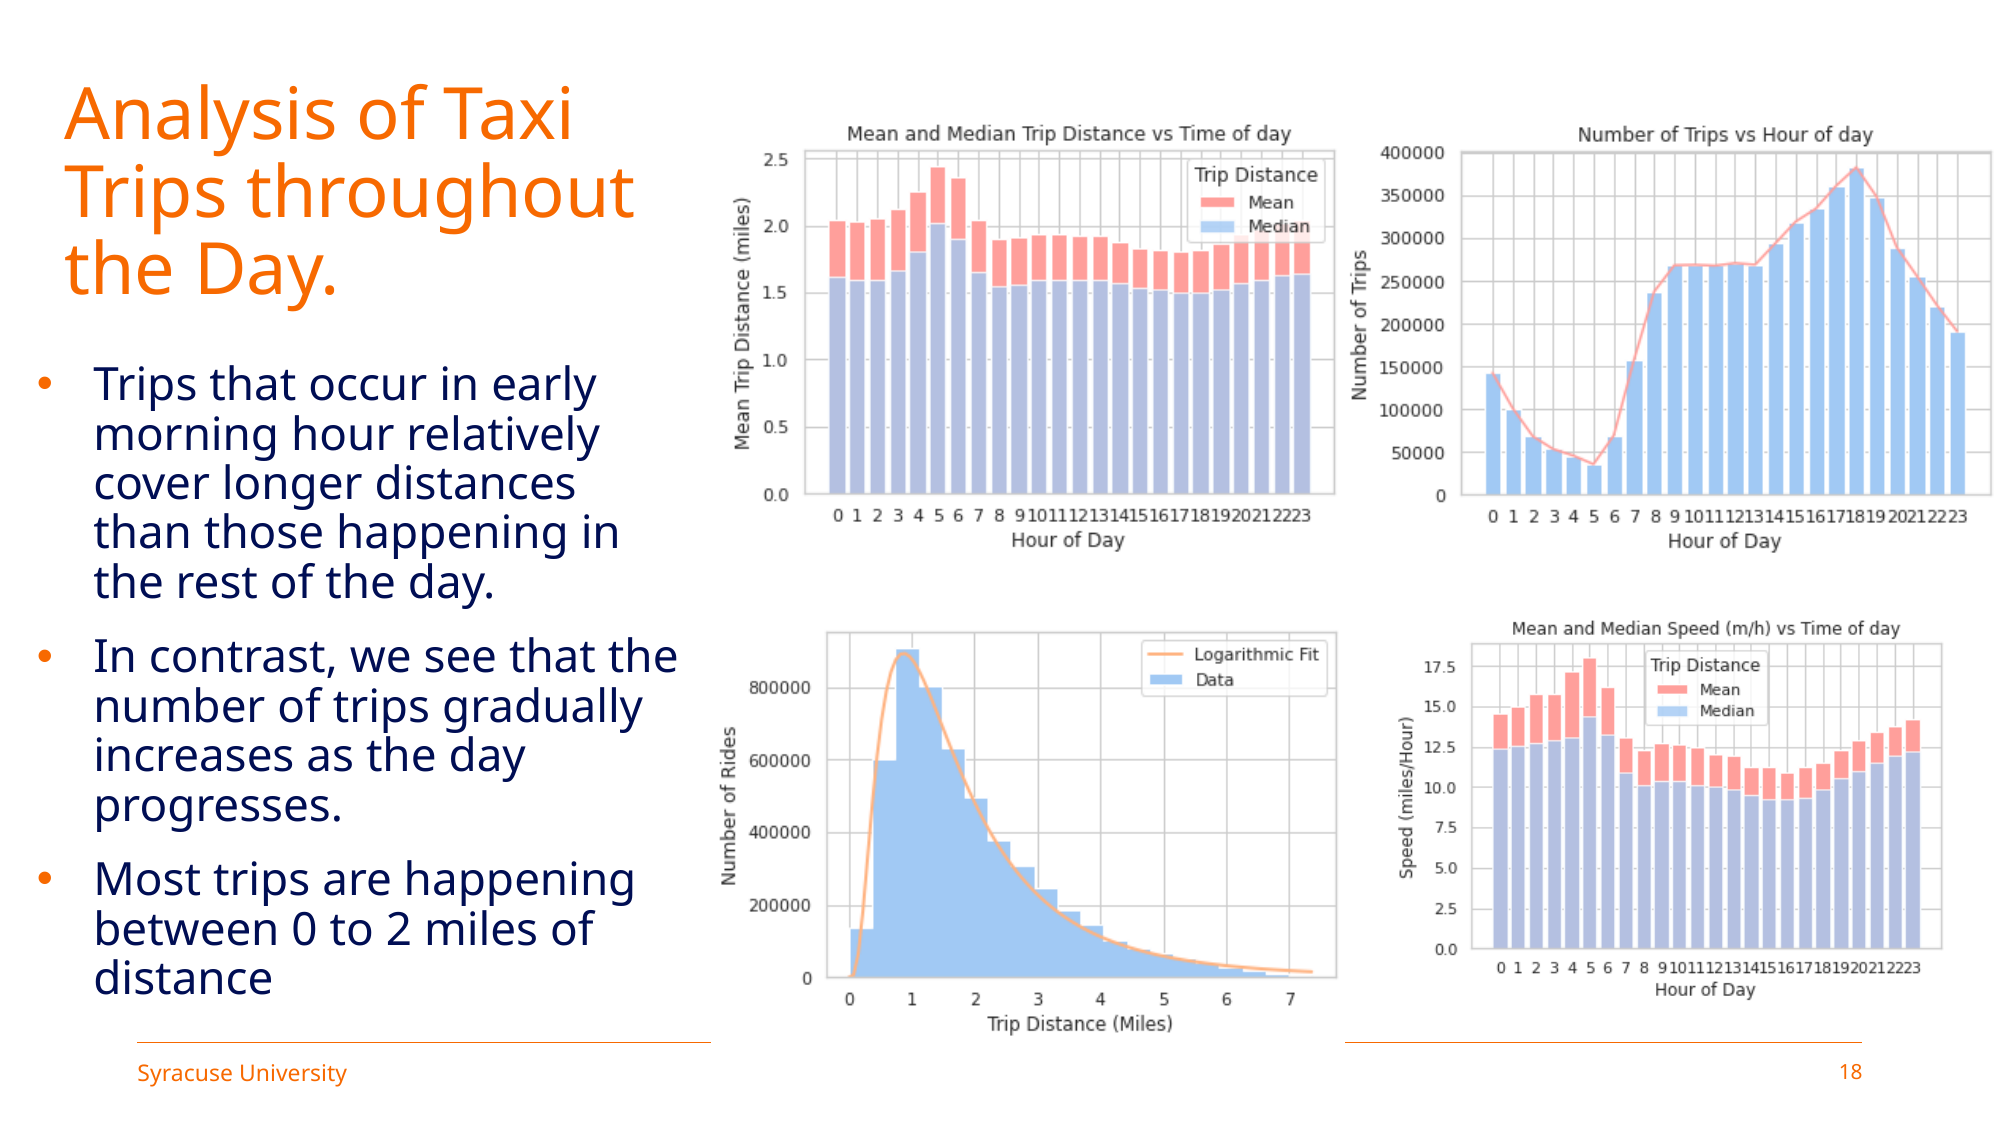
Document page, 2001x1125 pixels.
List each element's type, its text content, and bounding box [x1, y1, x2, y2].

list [724, 114, 1345, 563]
text_box Trips that occur in early morning hour relatively cover longer distances than those happening in the rest of the day. In contrast, we see that the number of trips gradually increases as the day progresses. Most trips are happening between 0 to 2 miles of distance [21, 353, 697, 1125]
title Analysis of Taxi Trips throughout the Day. [49, 59, 670, 329]
picture [1390, 611, 1951, 1010]
picture [711, 621, 1345, 1047]
picture [1341, 115, 2000, 564]
text_box [99, 621, 711, 693]
